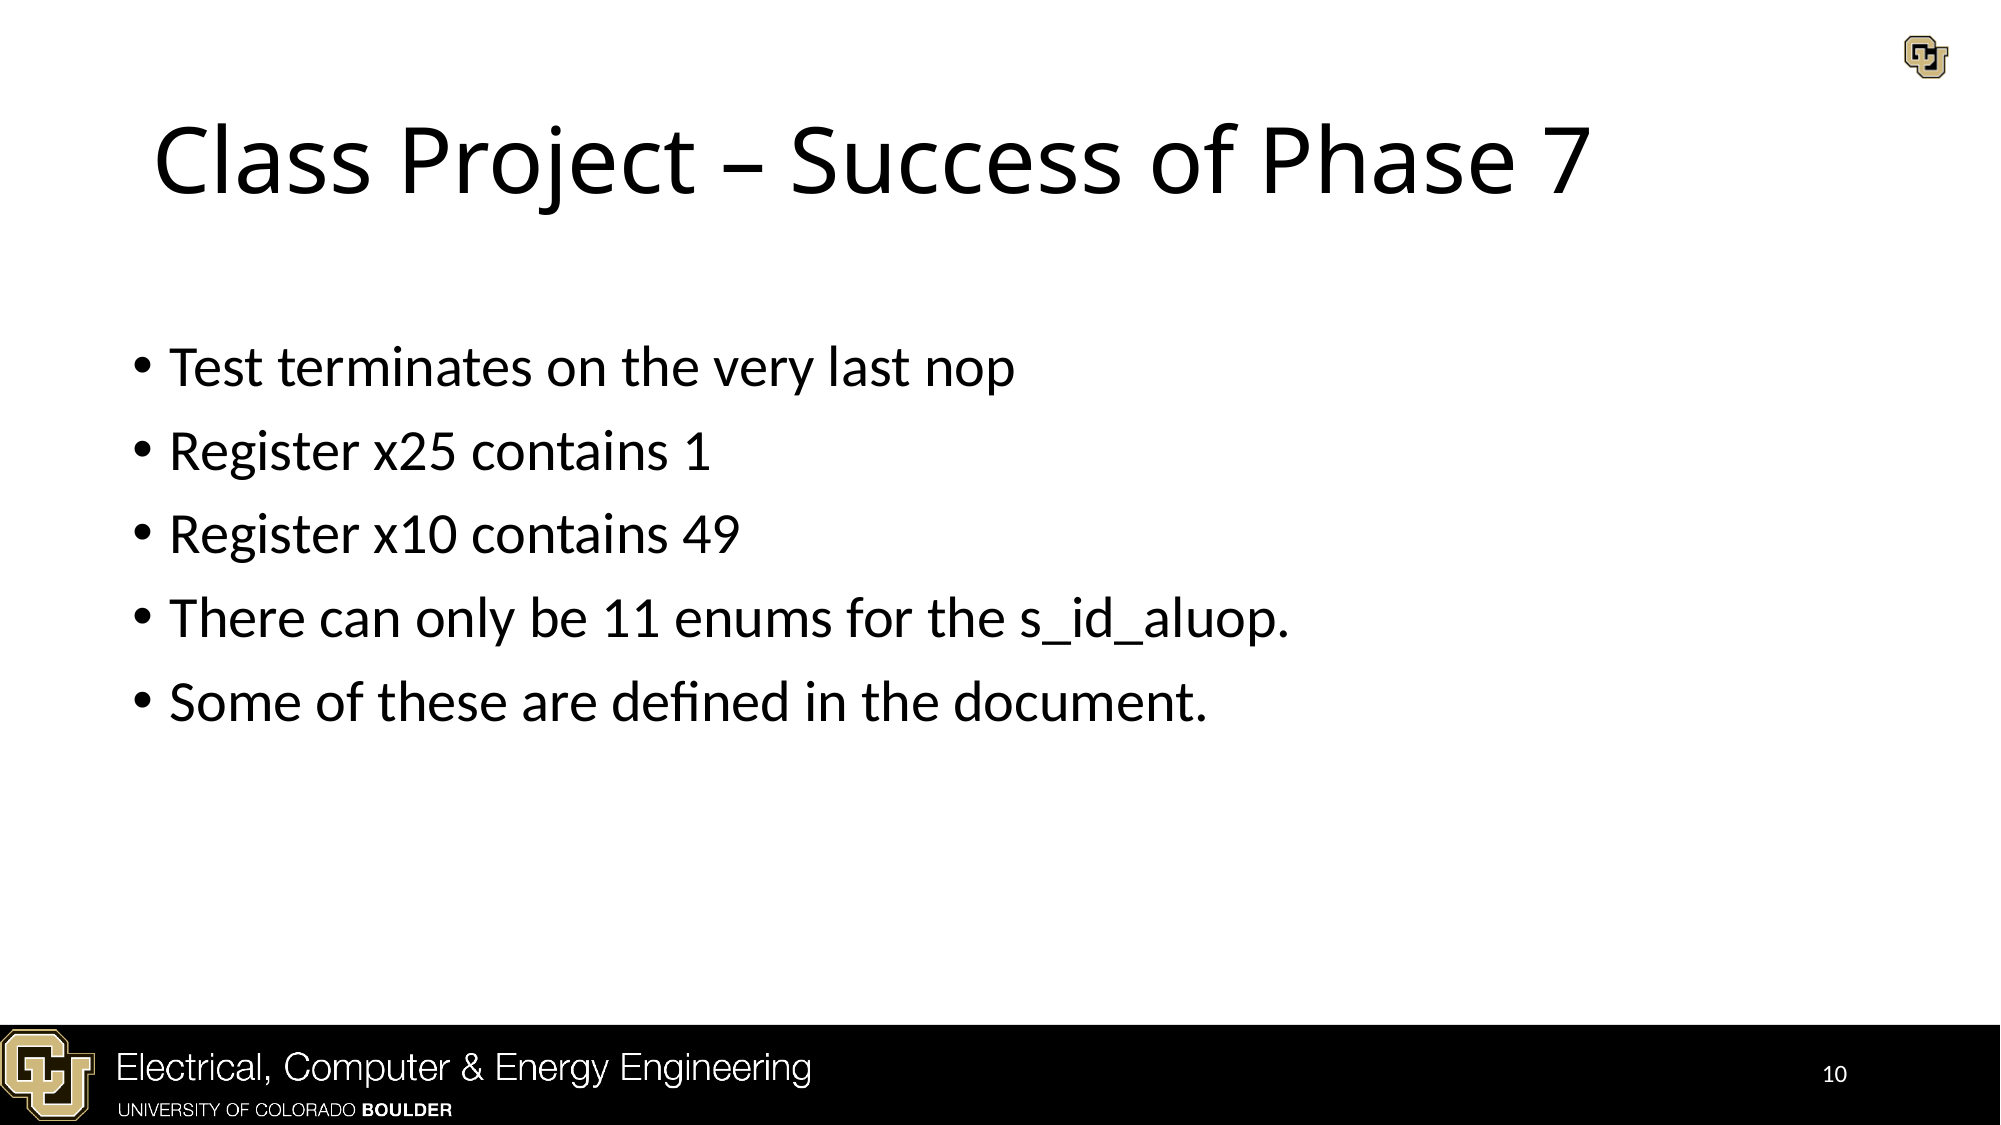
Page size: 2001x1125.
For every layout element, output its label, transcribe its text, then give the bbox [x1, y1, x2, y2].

slide_number 10 [1412, 1042, 1863, 1103]
footer [0, 1024, 2000, 1125]
title Class Project – Success of Phase 7 [137, 55, 1863, 274]
picture [0, 1029, 810, 1121]
picture [1899, 32, 1958, 87]
list Test terminates on the very last nop Register x25 contains 1 Register x10 contains 49 There can only be 11 enums for the s_id_aluop. Some of these are defined in the document. [117, 328, 1843, 1043]
